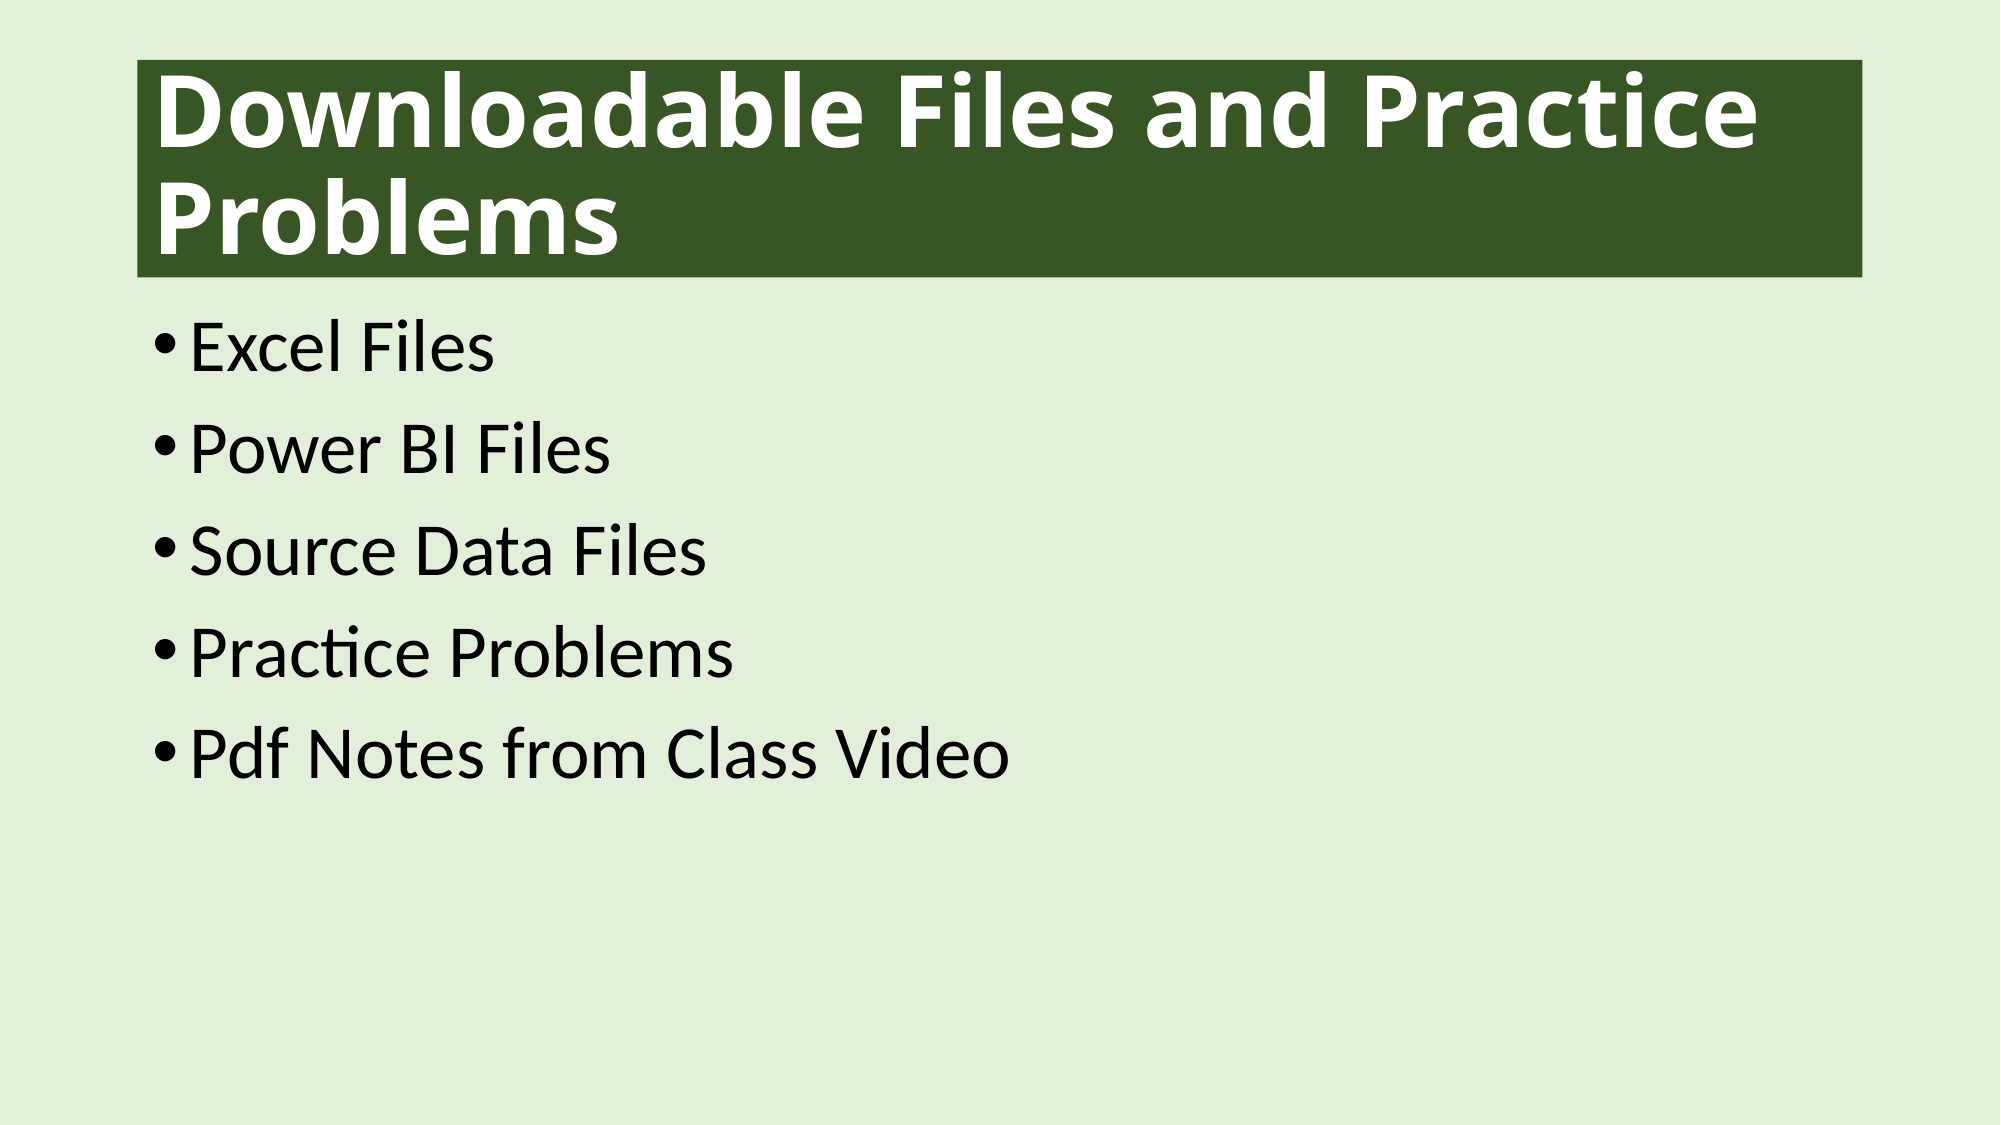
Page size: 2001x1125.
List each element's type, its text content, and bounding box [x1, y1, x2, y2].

title Downloadable Files and Practice Problems [137, 59, 1863, 278]
list Excel Files Power BI Files Source Data Files Practice Problems Pdf Notes from Class Video [137, 299, 1863, 1014]
